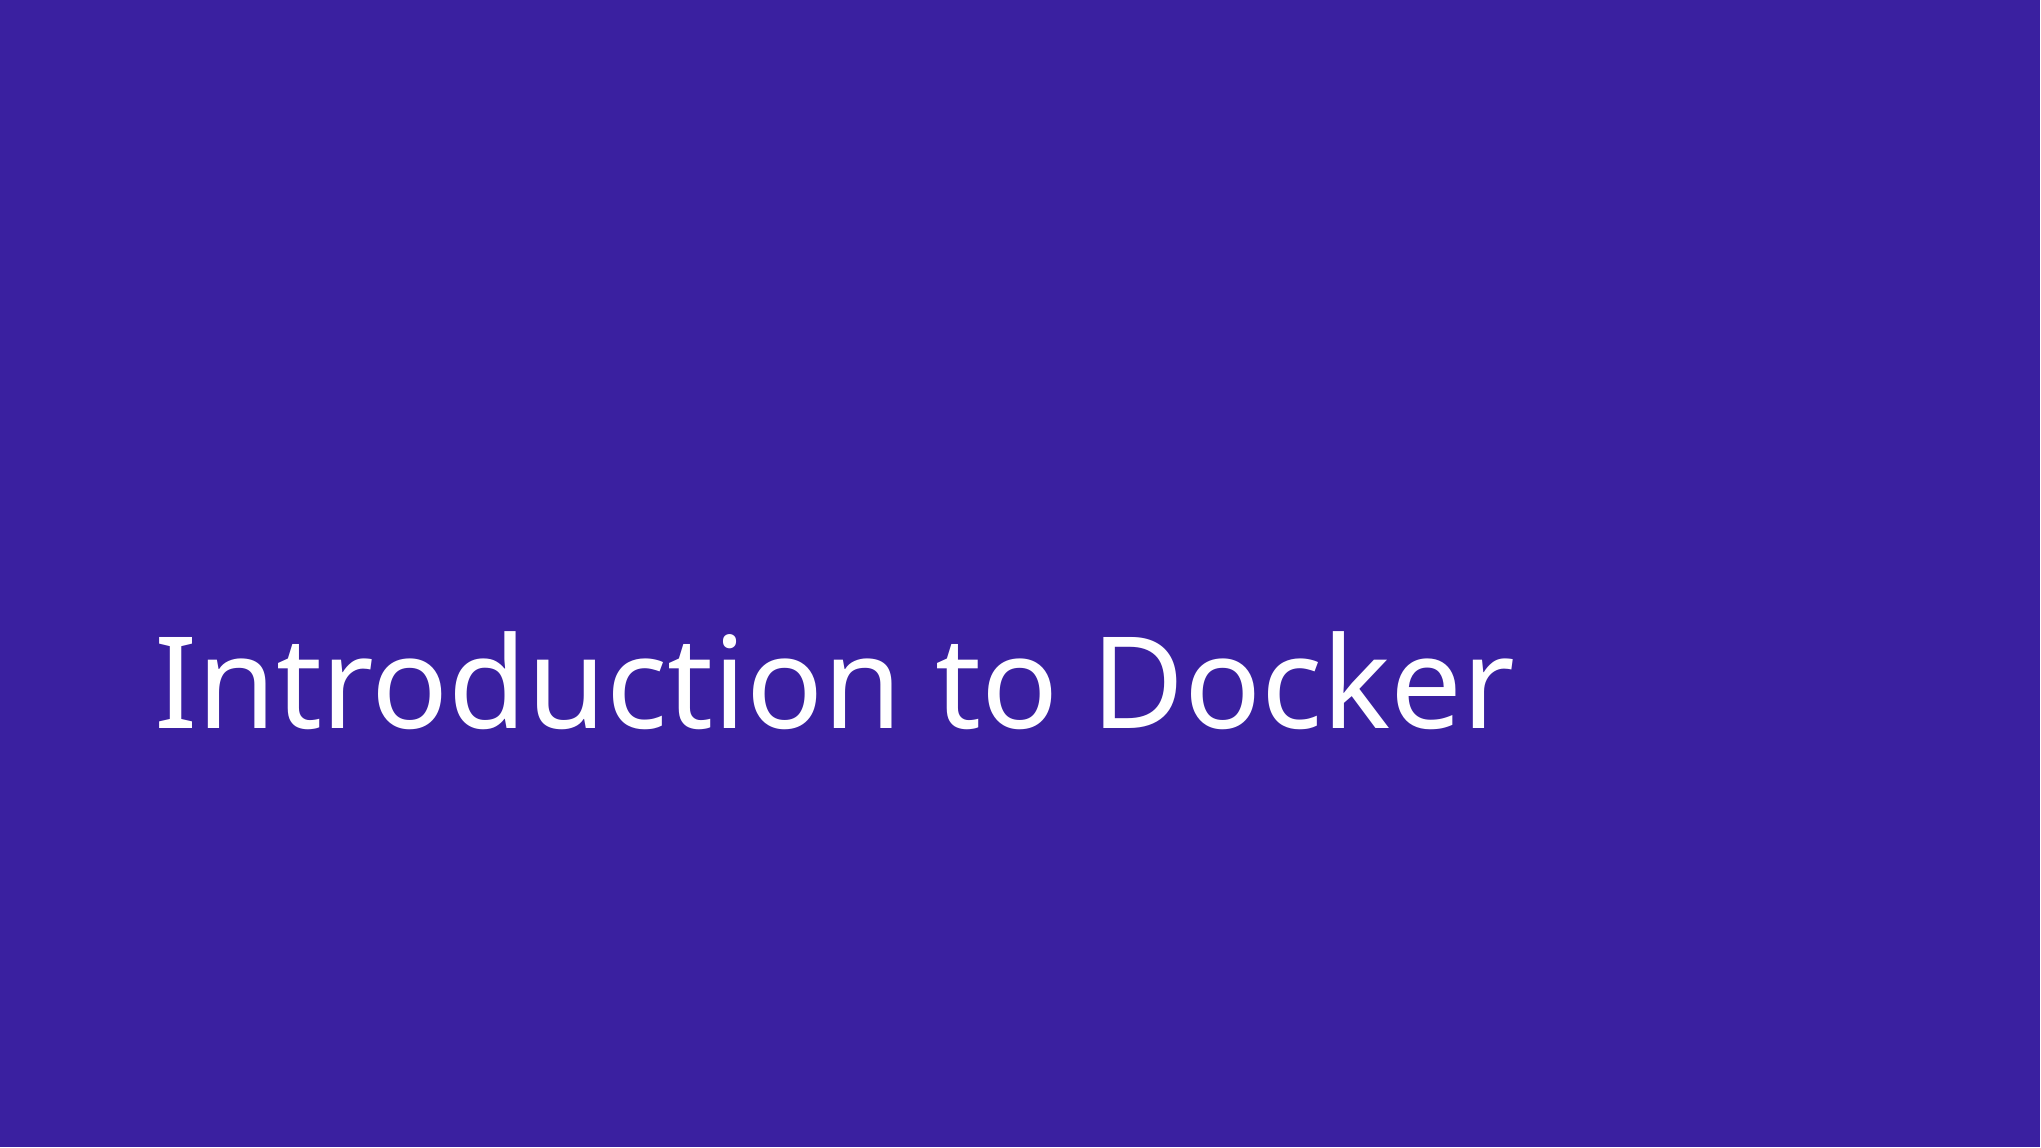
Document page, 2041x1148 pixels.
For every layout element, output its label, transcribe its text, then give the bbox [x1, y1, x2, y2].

title Introduction to Docker [139, 286, 1899, 764]
